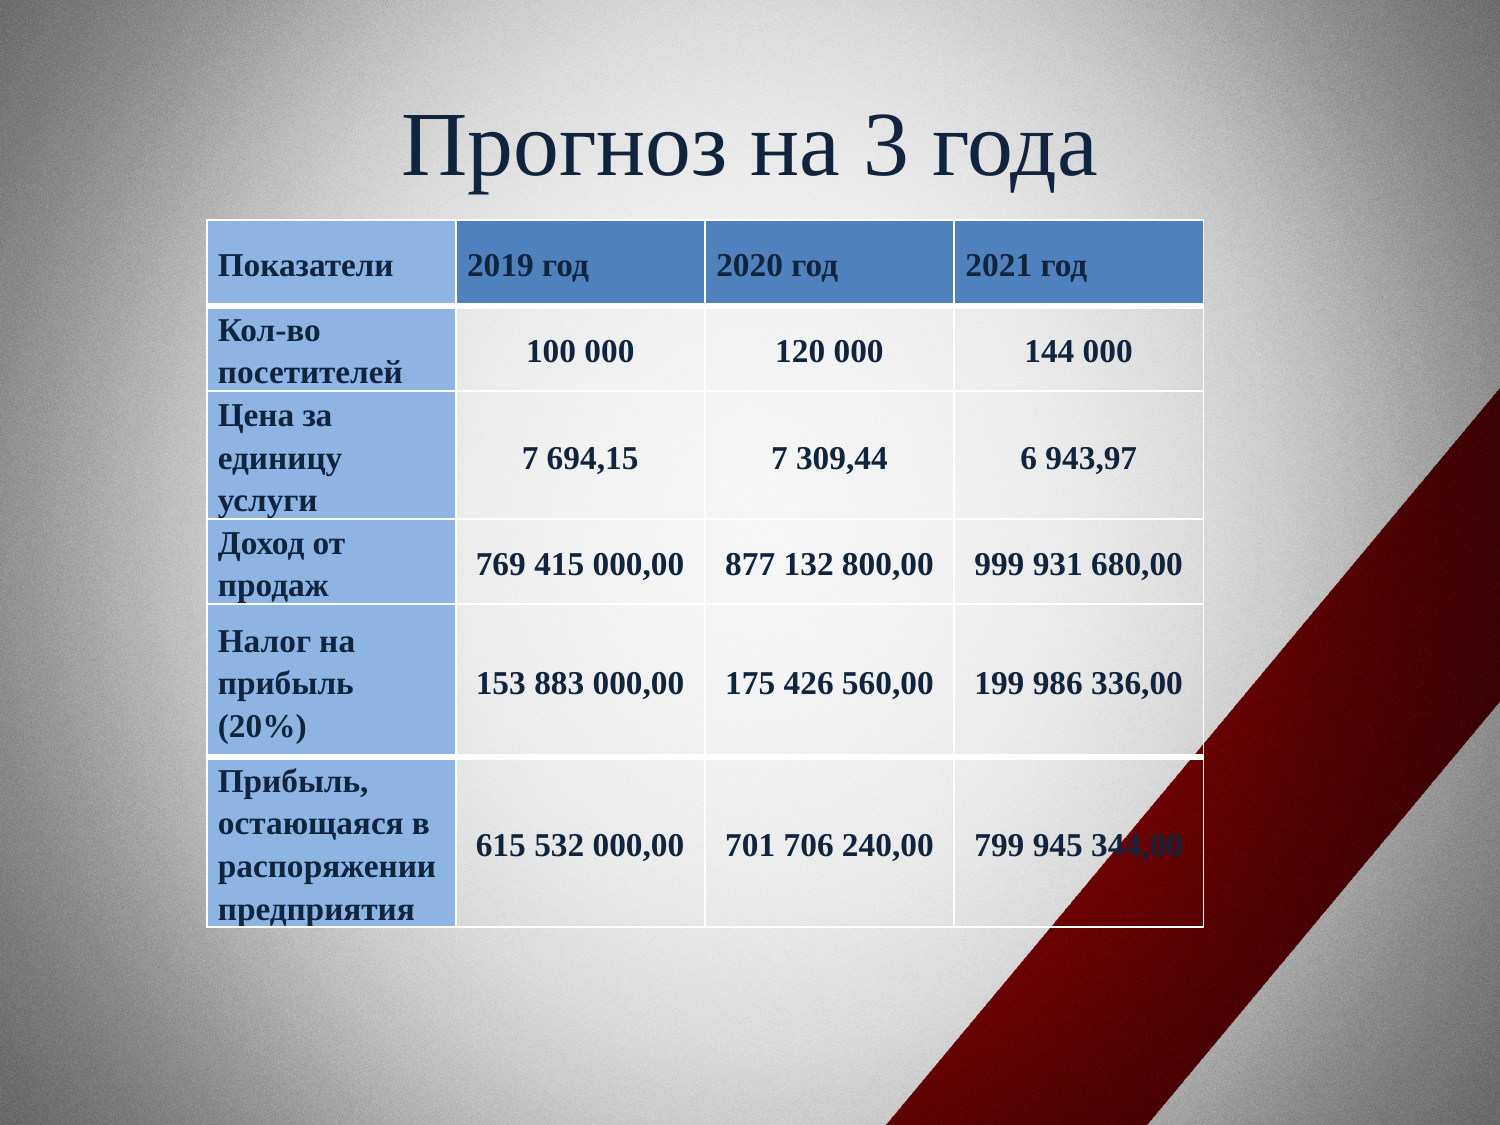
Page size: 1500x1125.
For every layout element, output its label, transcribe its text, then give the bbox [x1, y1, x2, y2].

title Прогноз на 3 года [75, 45, 1425, 233]
table_cell 7 694,15 [457, 392, 704, 518]
table_cell Доход от продаж [208, 520, 455, 603]
table_cell 153 883 000,00 [457, 605, 704, 754]
table_cell 120 000 [706, 309, 953, 390]
table_header 2020 год [706, 221, 953, 303]
picture [0, 0, 1500, 1125]
table_cell Прибыль, остающаяся в распоряжении предприятия [208, 760, 455, 926]
table_cell 877 132 800,00 [706, 520, 953, 603]
table_cell 100 000 [457, 309, 704, 390]
table_header 2021 год [955, 221, 1203, 303]
table_cell 701 706 240,00 [706, 760, 953, 926]
table_cell 999 931 680,00 [955, 520, 1203, 603]
table_cell 6 943,97 [955, 392, 1203, 518]
table_cell 199 986 336,00 [955, 605, 1203, 754]
table_cell Цена за единицу услуги [208, 392, 455, 518]
table_cell 7 309,44 [706, 392, 953, 518]
table_header 2019 год [457, 221, 704, 303]
table_cell 615 532 000,00 [457, 760, 704, 926]
table_header Показатели [208, 221, 455, 303]
table_cell Налог на прибыль (20%) [208, 605, 455, 754]
table_cell Кол-во посетителей [208, 309, 455, 390]
table_cell 769 415 000,00 [457, 520, 704, 603]
table_cell 144 000 [955, 309, 1203, 390]
table_cell 175 426 560,00 [706, 605, 953, 754]
table_cell 799 945 344,00 [955, 760, 1203, 926]
